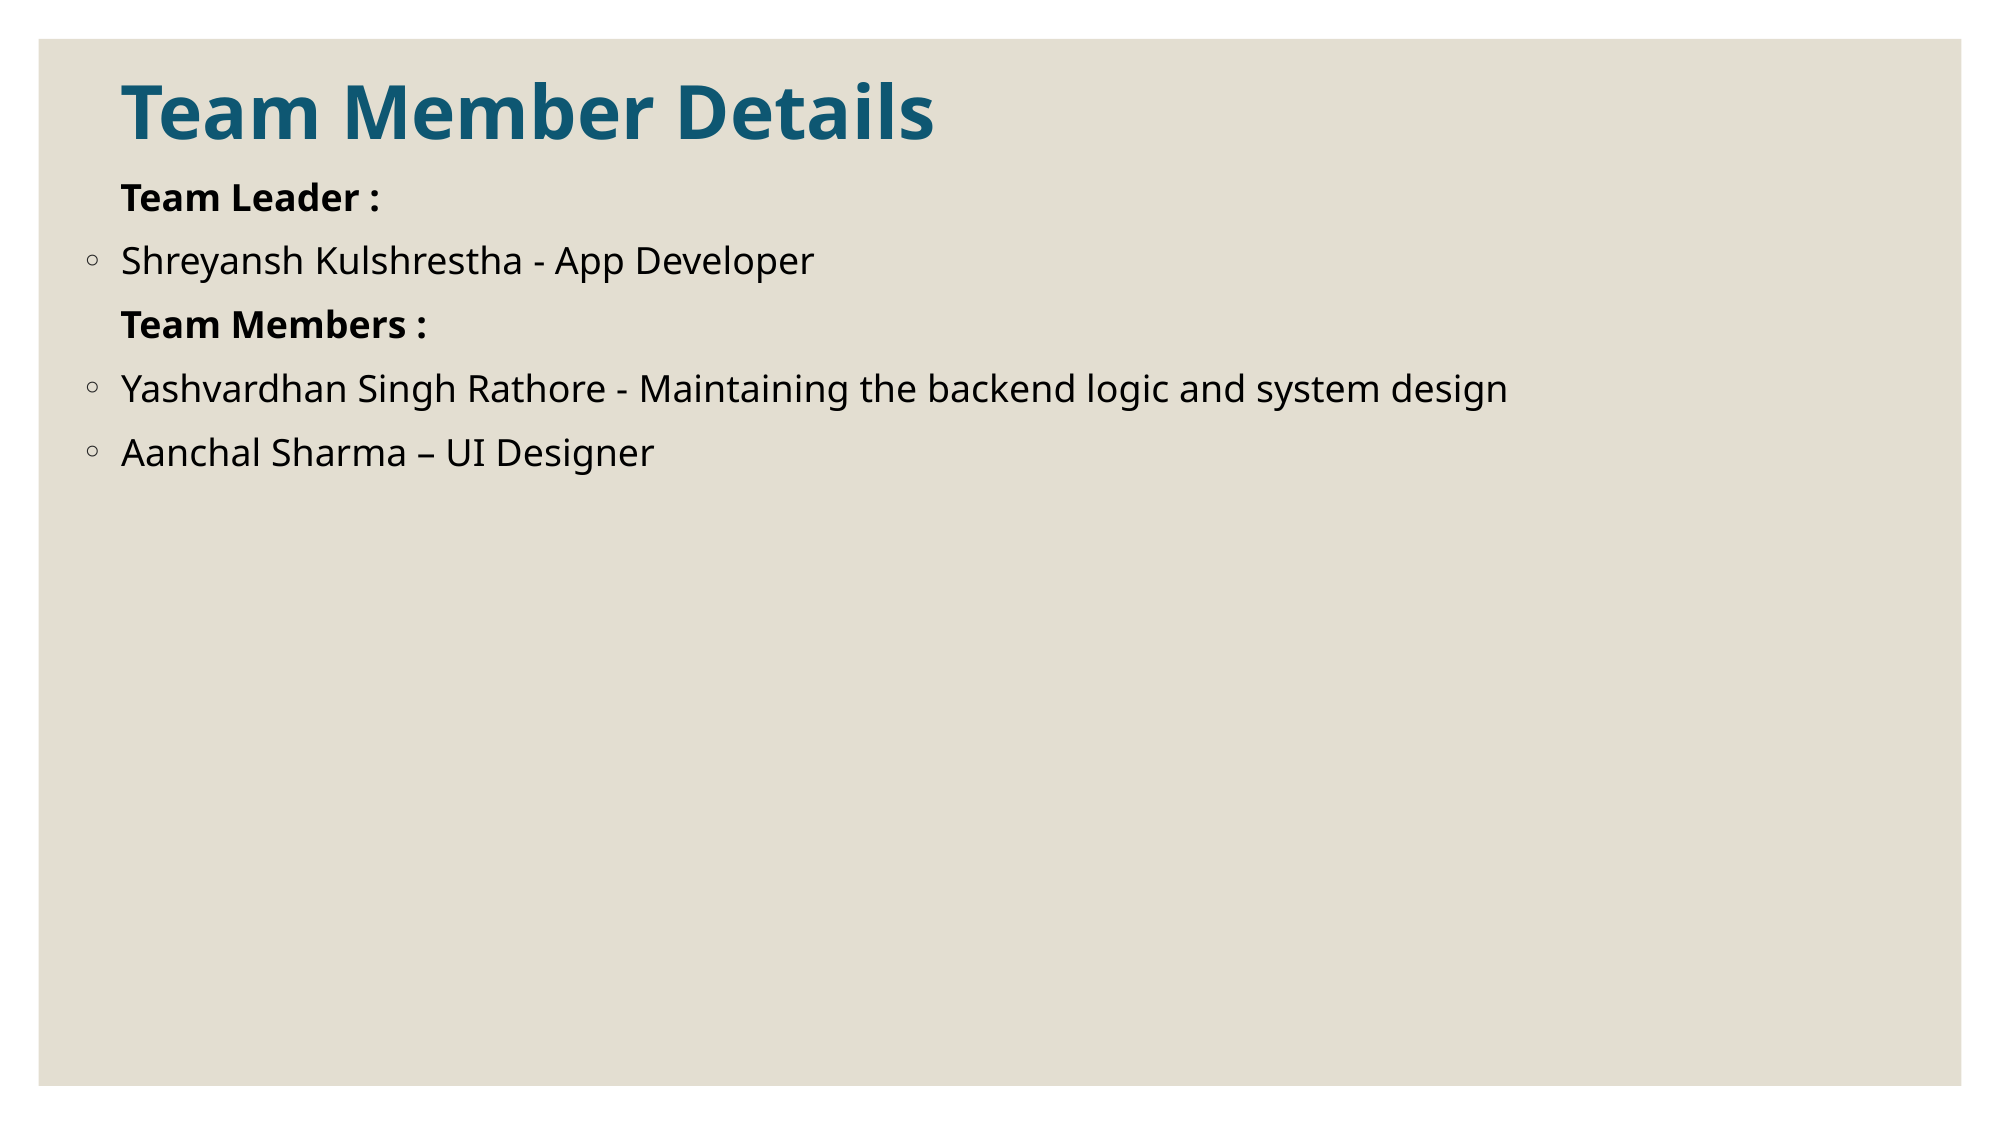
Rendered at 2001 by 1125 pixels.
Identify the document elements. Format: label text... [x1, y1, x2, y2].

list Team Member Details Team Leader : Shreyansh Kulshrestha - App Developer Team Members : Yashvardhan Singh Rathore - Maintaining the backend logic and system design Aanchal Sharma – UI Designer [66, 57, 1940, 1060]
